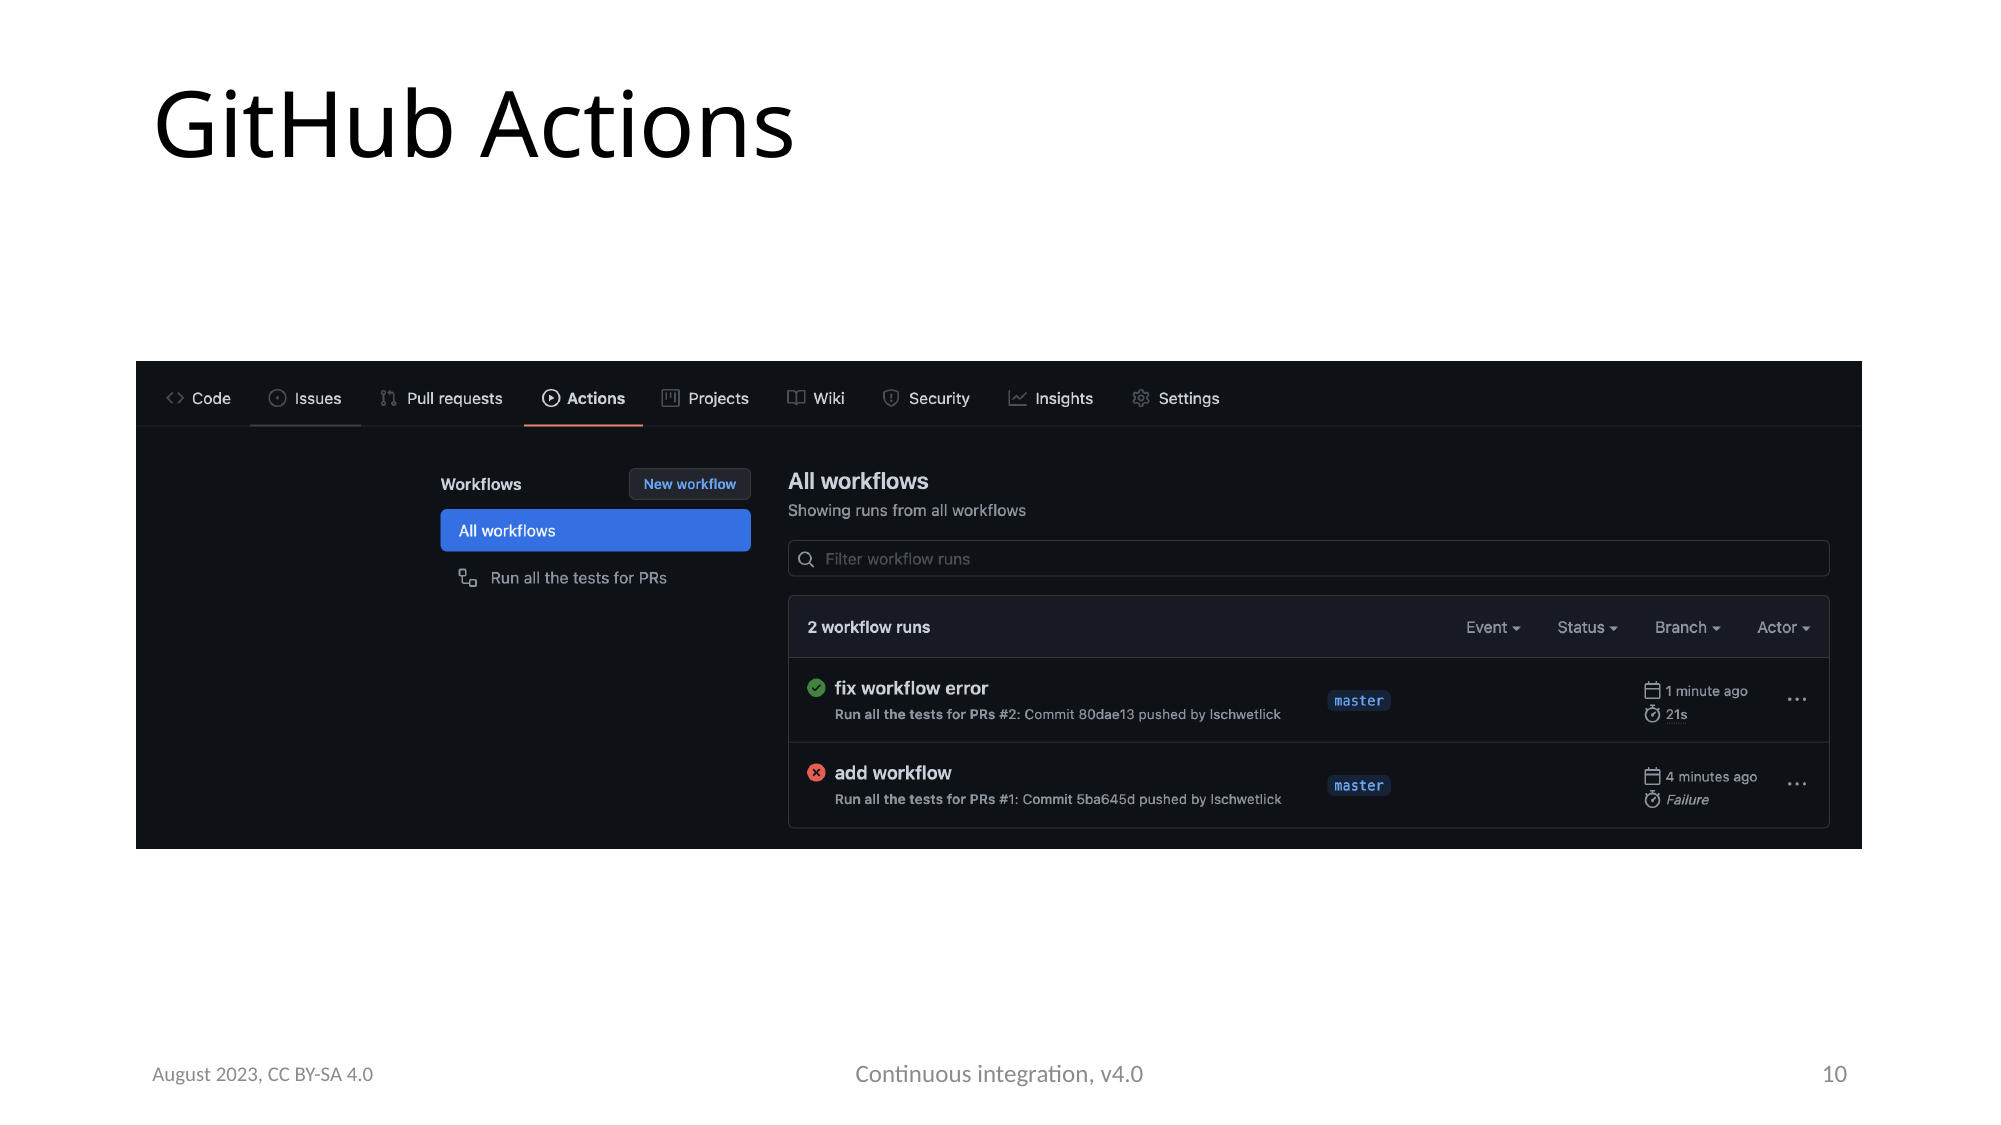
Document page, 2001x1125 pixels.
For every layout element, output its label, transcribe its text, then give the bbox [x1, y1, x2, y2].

title GitHub Actions [137, 59, 1863, 197]
footer Continuous integration, v4.0 [662, 1042, 1338, 1103]
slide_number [137, 1042, 588, 1103]
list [136, 361, 1862, 849]
slide_number 10 [1412, 1042, 1863, 1103]
